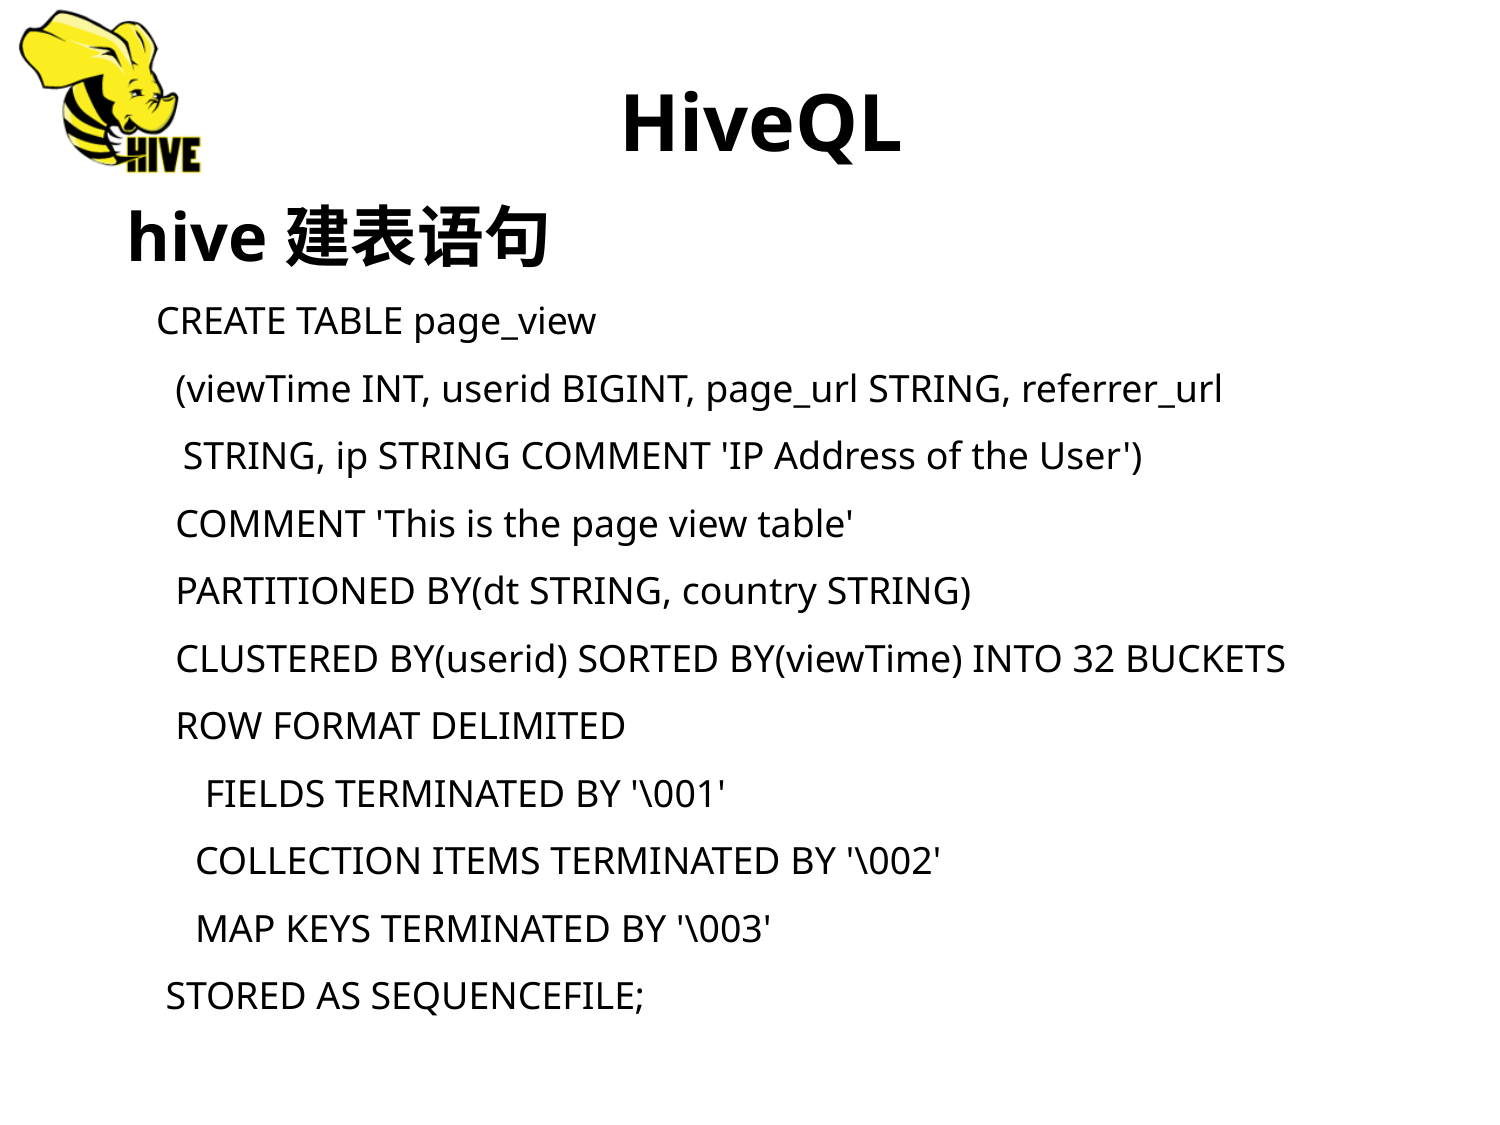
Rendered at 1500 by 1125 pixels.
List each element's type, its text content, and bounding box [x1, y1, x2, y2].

text_box HiveQL [490, 78, 1033, 162]
picture [5, 7, 231, 185]
text_box hive建表语句 CREATE TABLE page_view (viewTime INT, userid BIGINT, page_url STRING, referrer_url STRING, ip STRING COMMENT 'IP Address of the User') COMMENT 'This is the page view table' PARTITIONED BY(dt STRING, country STRING) CLUSTERED BY(userid) SORTED BY(viewTime) INTO 32 BUCKETS ROW FORMAT DELIMITED FIELDS TERMINATED BY '\001' COLLECTION ITEMS TERMINATED BY '\002' MAP KEYS TERMINATED BY '\003' STORED AS SEQUENCEFILE; [111, 187, 1405, 1025]
